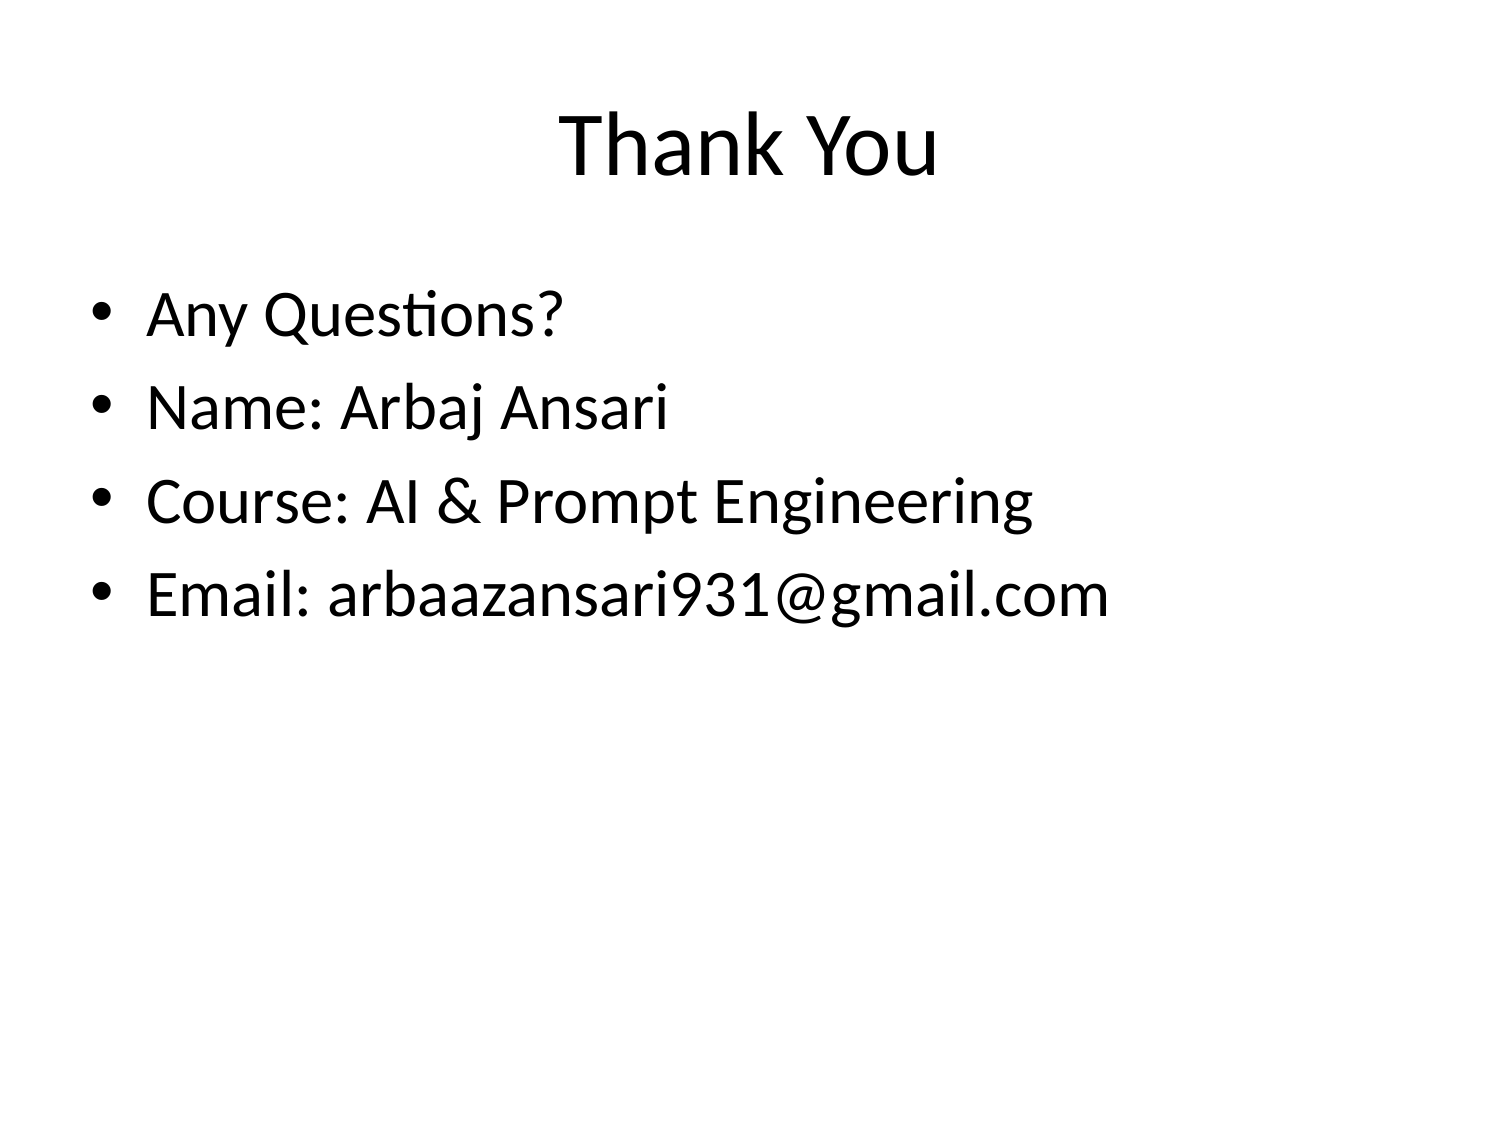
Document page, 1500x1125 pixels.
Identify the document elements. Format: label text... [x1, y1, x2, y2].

title Thank You [75, 45, 1425, 233]
list Any Questions? Name: Arbaj Ansari Course: AI & Prompt Engineering Email: arbaazansari931@gmail.com [75, 262, 1425, 1005]
